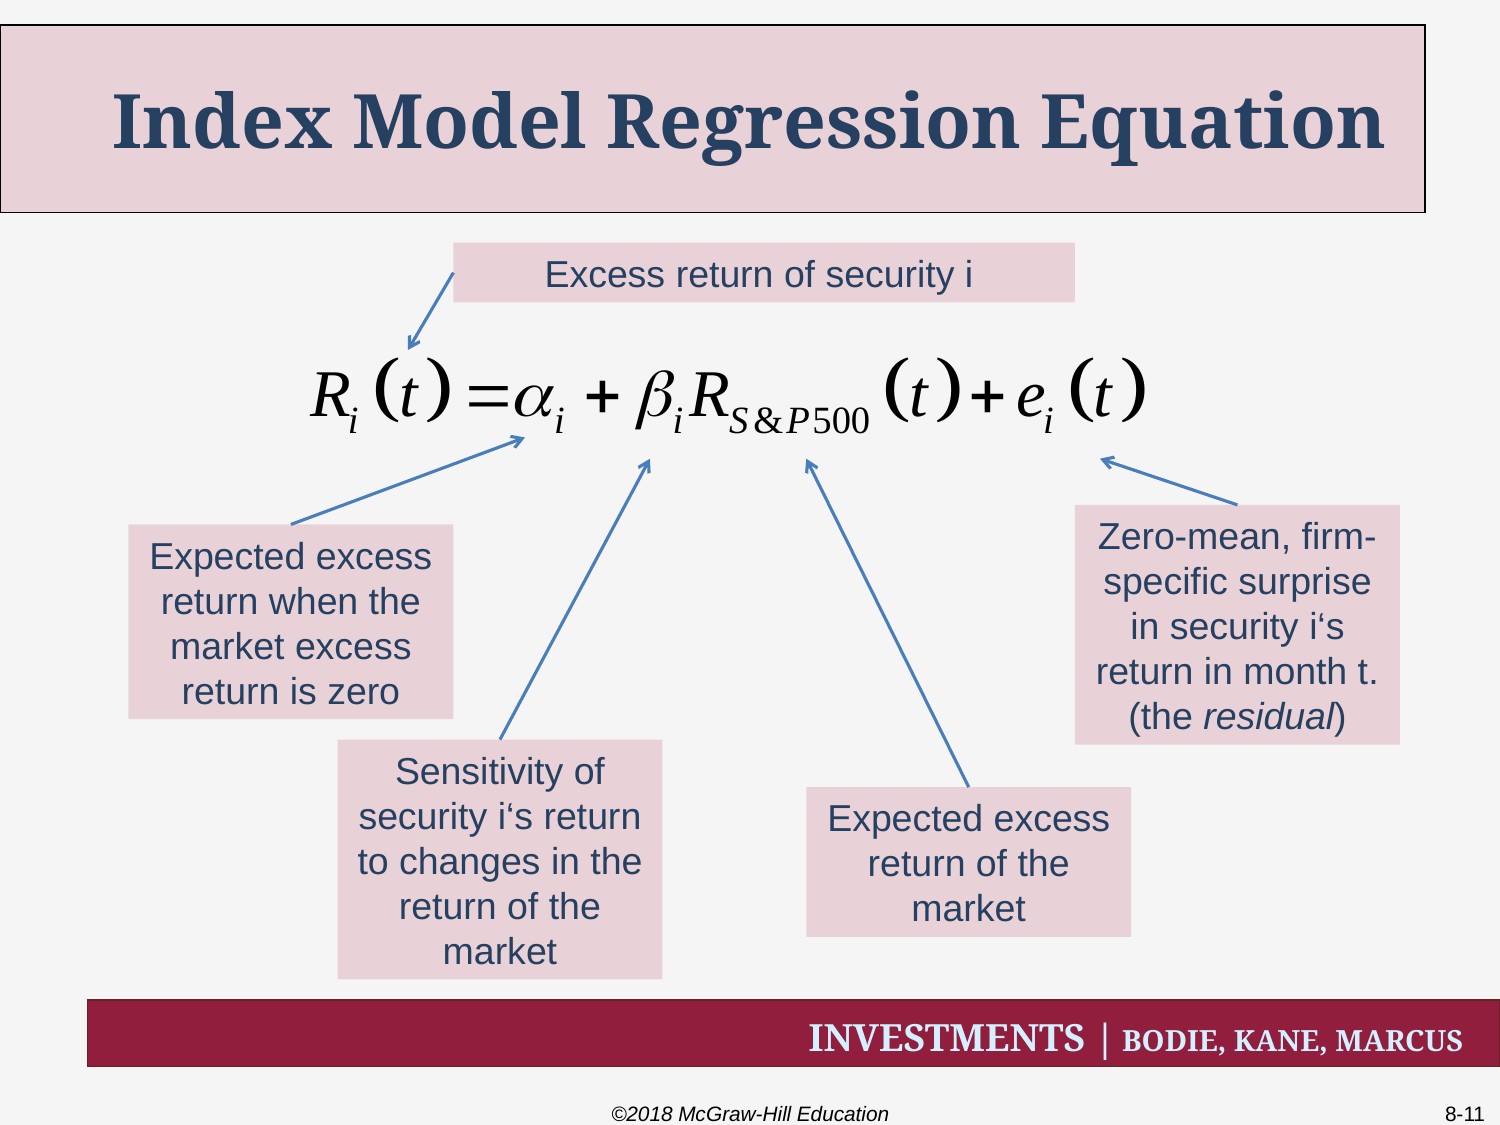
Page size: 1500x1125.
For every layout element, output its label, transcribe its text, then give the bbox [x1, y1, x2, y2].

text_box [805, 458, 969, 788]
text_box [407, 272, 454, 351]
footer ©2018 McGraw-Hill Education [496, 1102, 1004, 1124]
text_box Sensitivity of security i‘s return to changes in the return of the market [337, 739, 663, 980]
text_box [290, 437, 526, 525]
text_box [298, 344, 1155, 456]
slide_number 8-11 [1162, 1102, 1500, 1124]
text_box Zero-mean, firm-specific surprise in security i‘s return in month t. (the residual) [1074, 504, 1400, 745]
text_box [499, 458, 651, 740]
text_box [1099, 458, 1238, 506]
text_box Expected excess return of the market [806, 787, 1132, 937]
text_box Excess return of security i [453, 242, 1075, 303]
text_box Expected excess return when the market excess return is zero [128, 524, 454, 720]
title Index Model Regression Equation [75, 12, 1425, 226]
